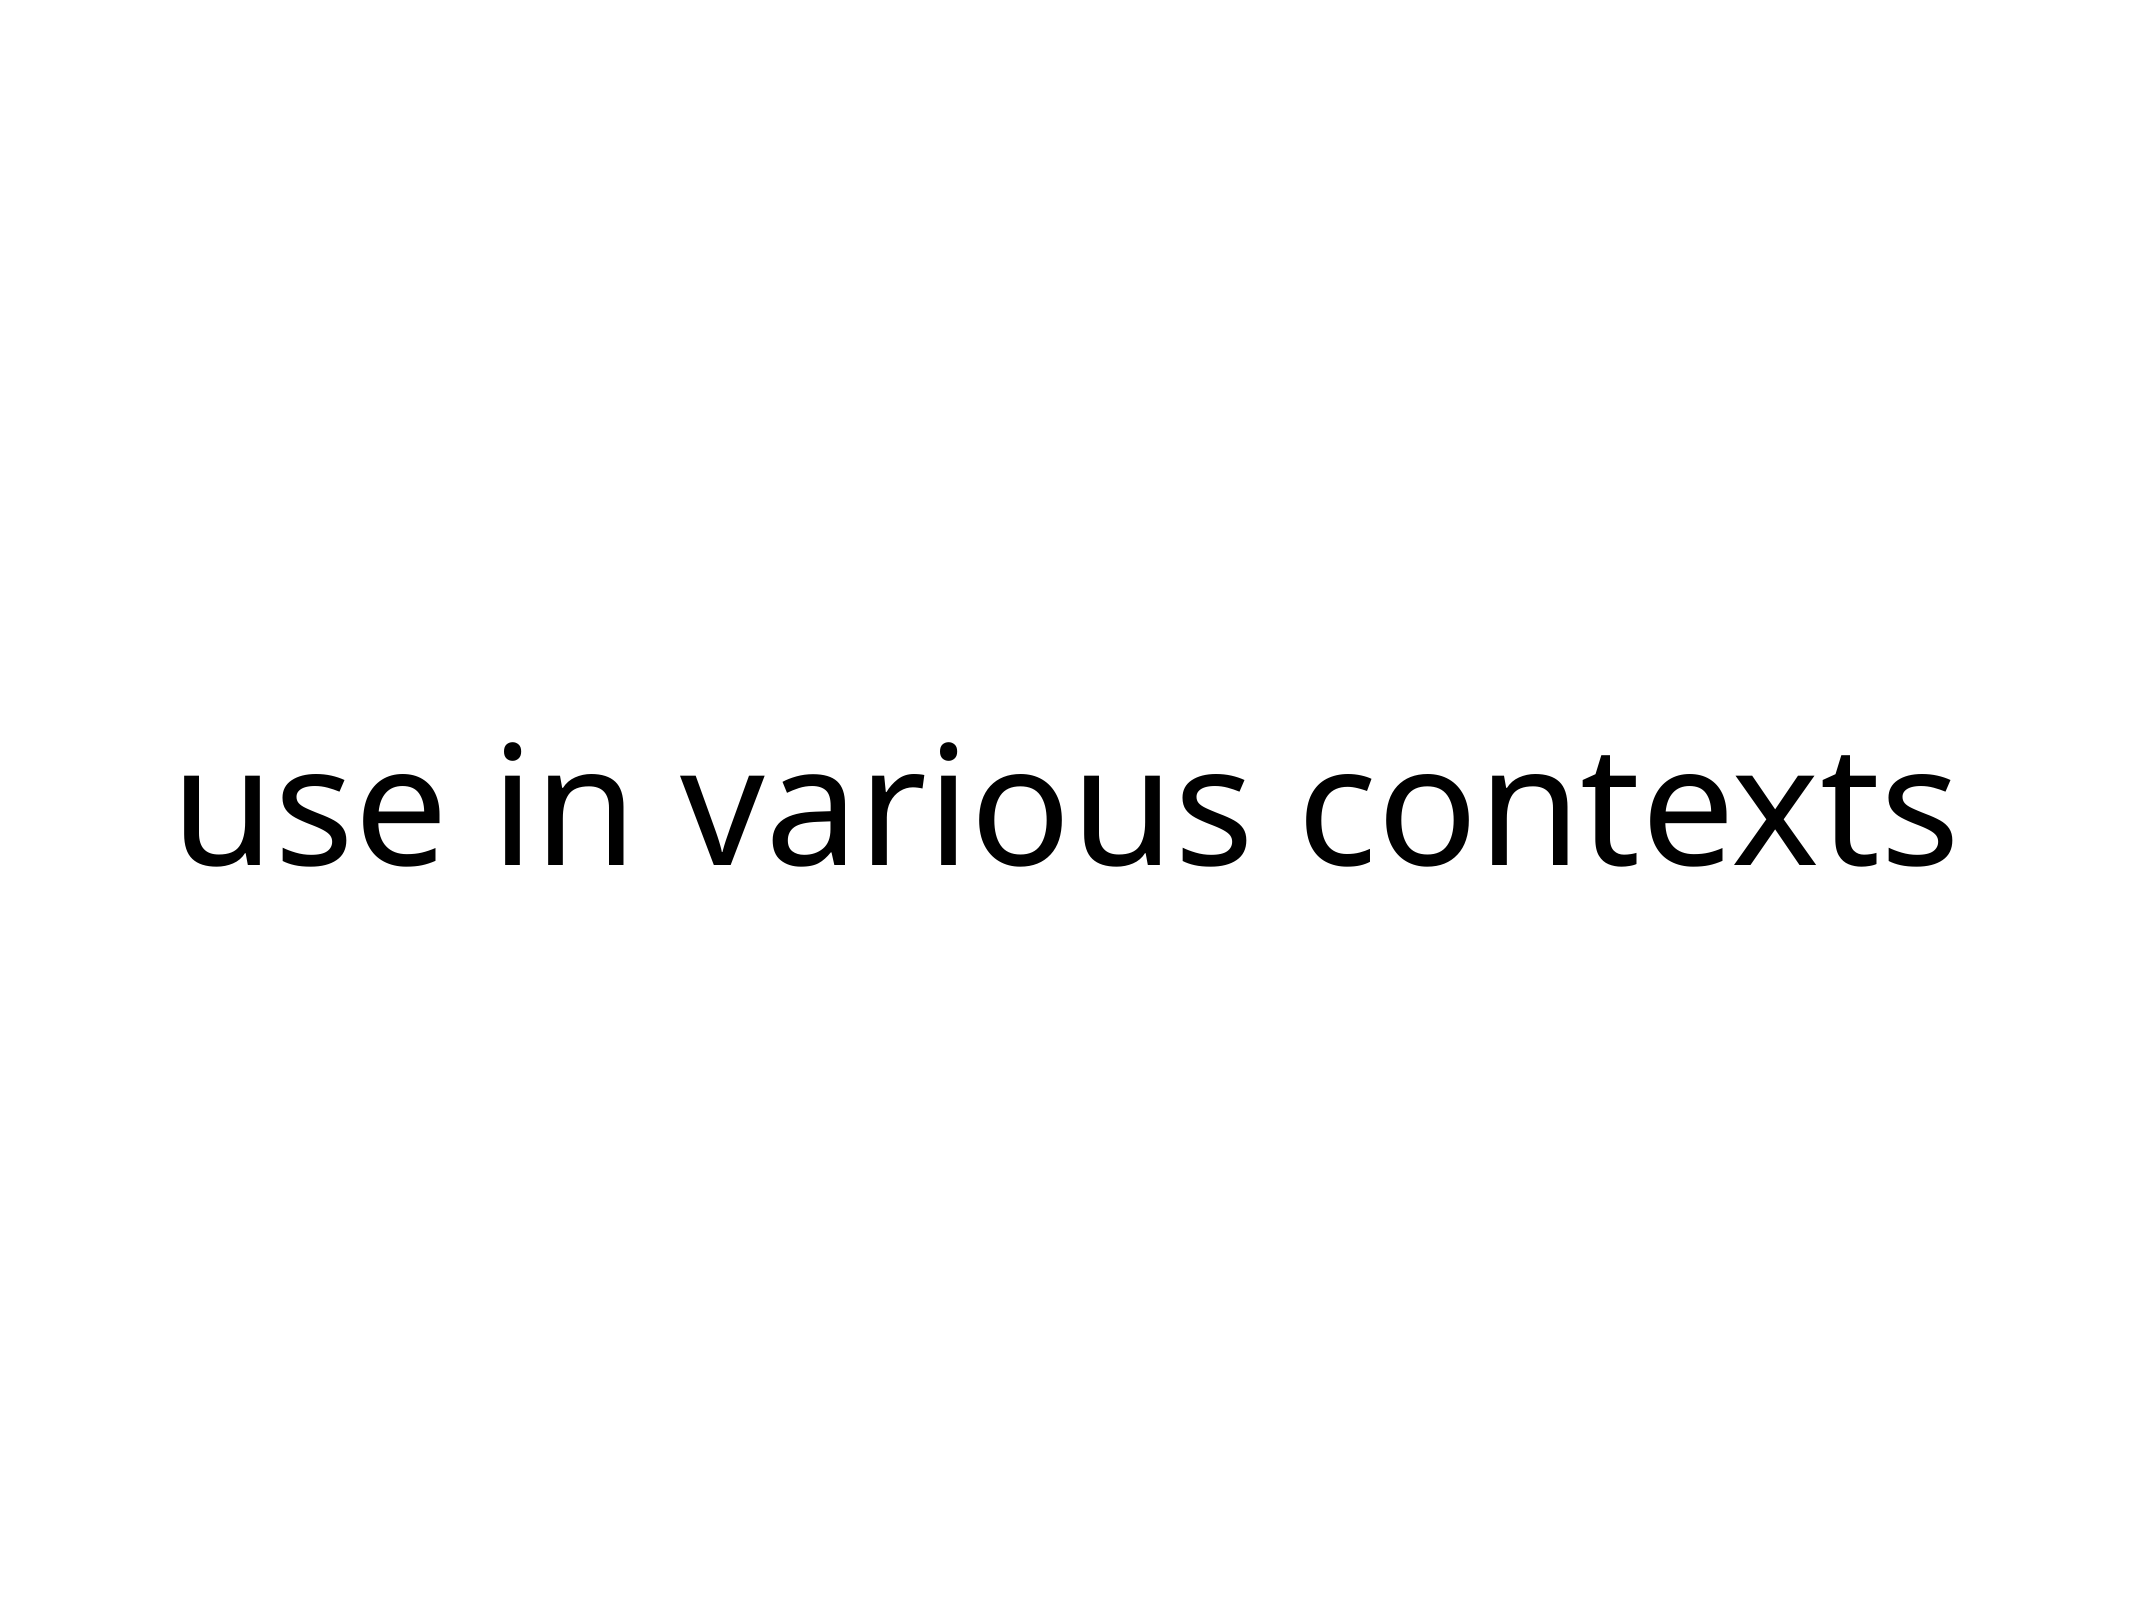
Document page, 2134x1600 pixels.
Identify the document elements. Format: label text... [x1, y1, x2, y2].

title use in various contexts [152, 597, 1982, 1000]
